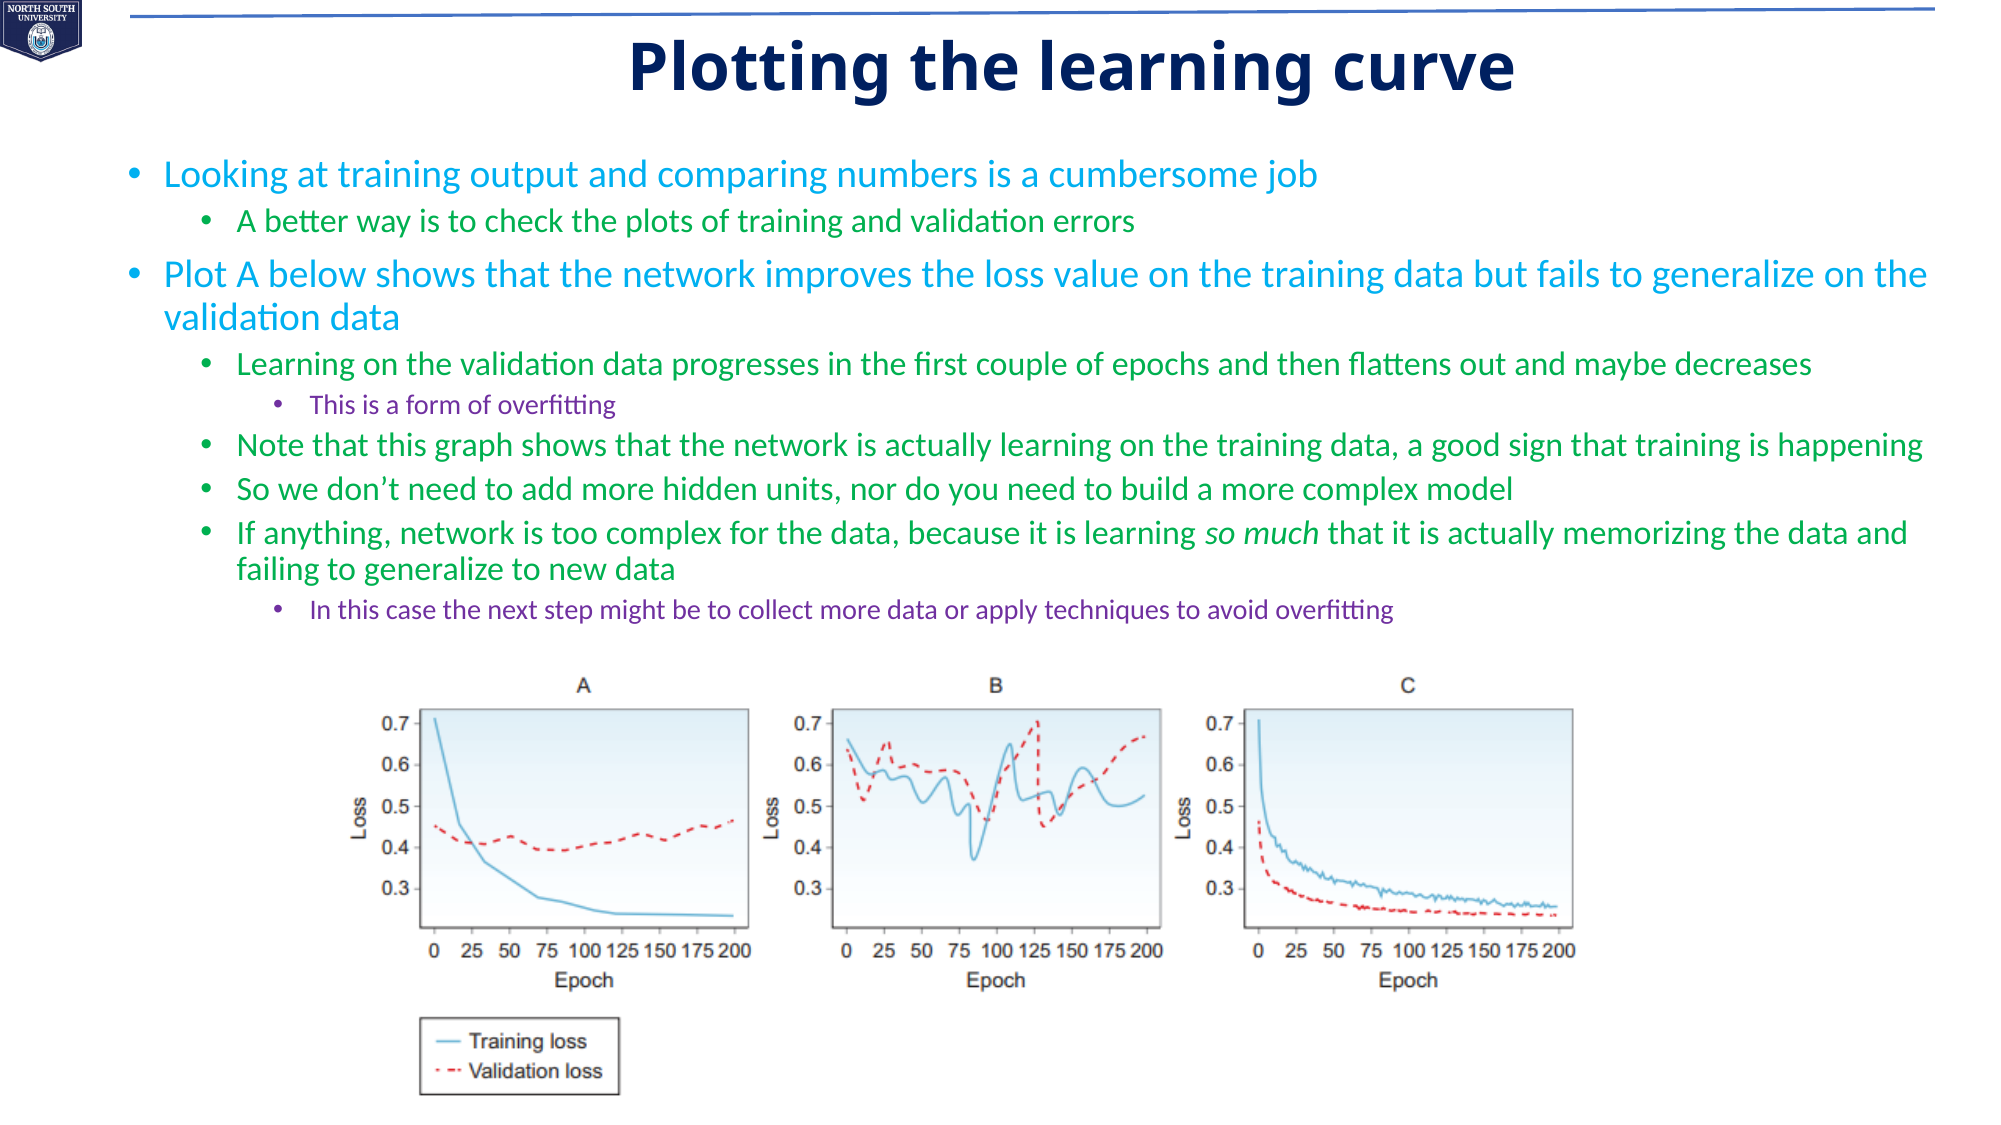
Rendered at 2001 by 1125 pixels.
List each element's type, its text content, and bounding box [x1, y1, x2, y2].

picture [335, 668, 1591, 1105]
list Looking at training output and comparing numbers is a cumbersome job A better way is to check the plots of training and validation errors Plot A below shows that the network improves the loss value on the training data but fails to generalize on the validation data Learning on the validation data progresses in the first couple of epochs and then flattens out and maybe decreases This is a form of overfitting Note that this graph shows that the network is actually learning on the training data, a good sign that training is happening So we don’t need to add more hidden units, nor do you need to build a more complex model If anything, network is too complex for the data, because it is learning so much that it is actually memorizing the data and failing to generalize to new data In this case the next step might be to collect more data or apply techniques to avoid overfitting [112, 145, 1970, 669]
picture [0, 0, 82, 65]
title Plotting the learning curve [209, 25, 1935, 112]
